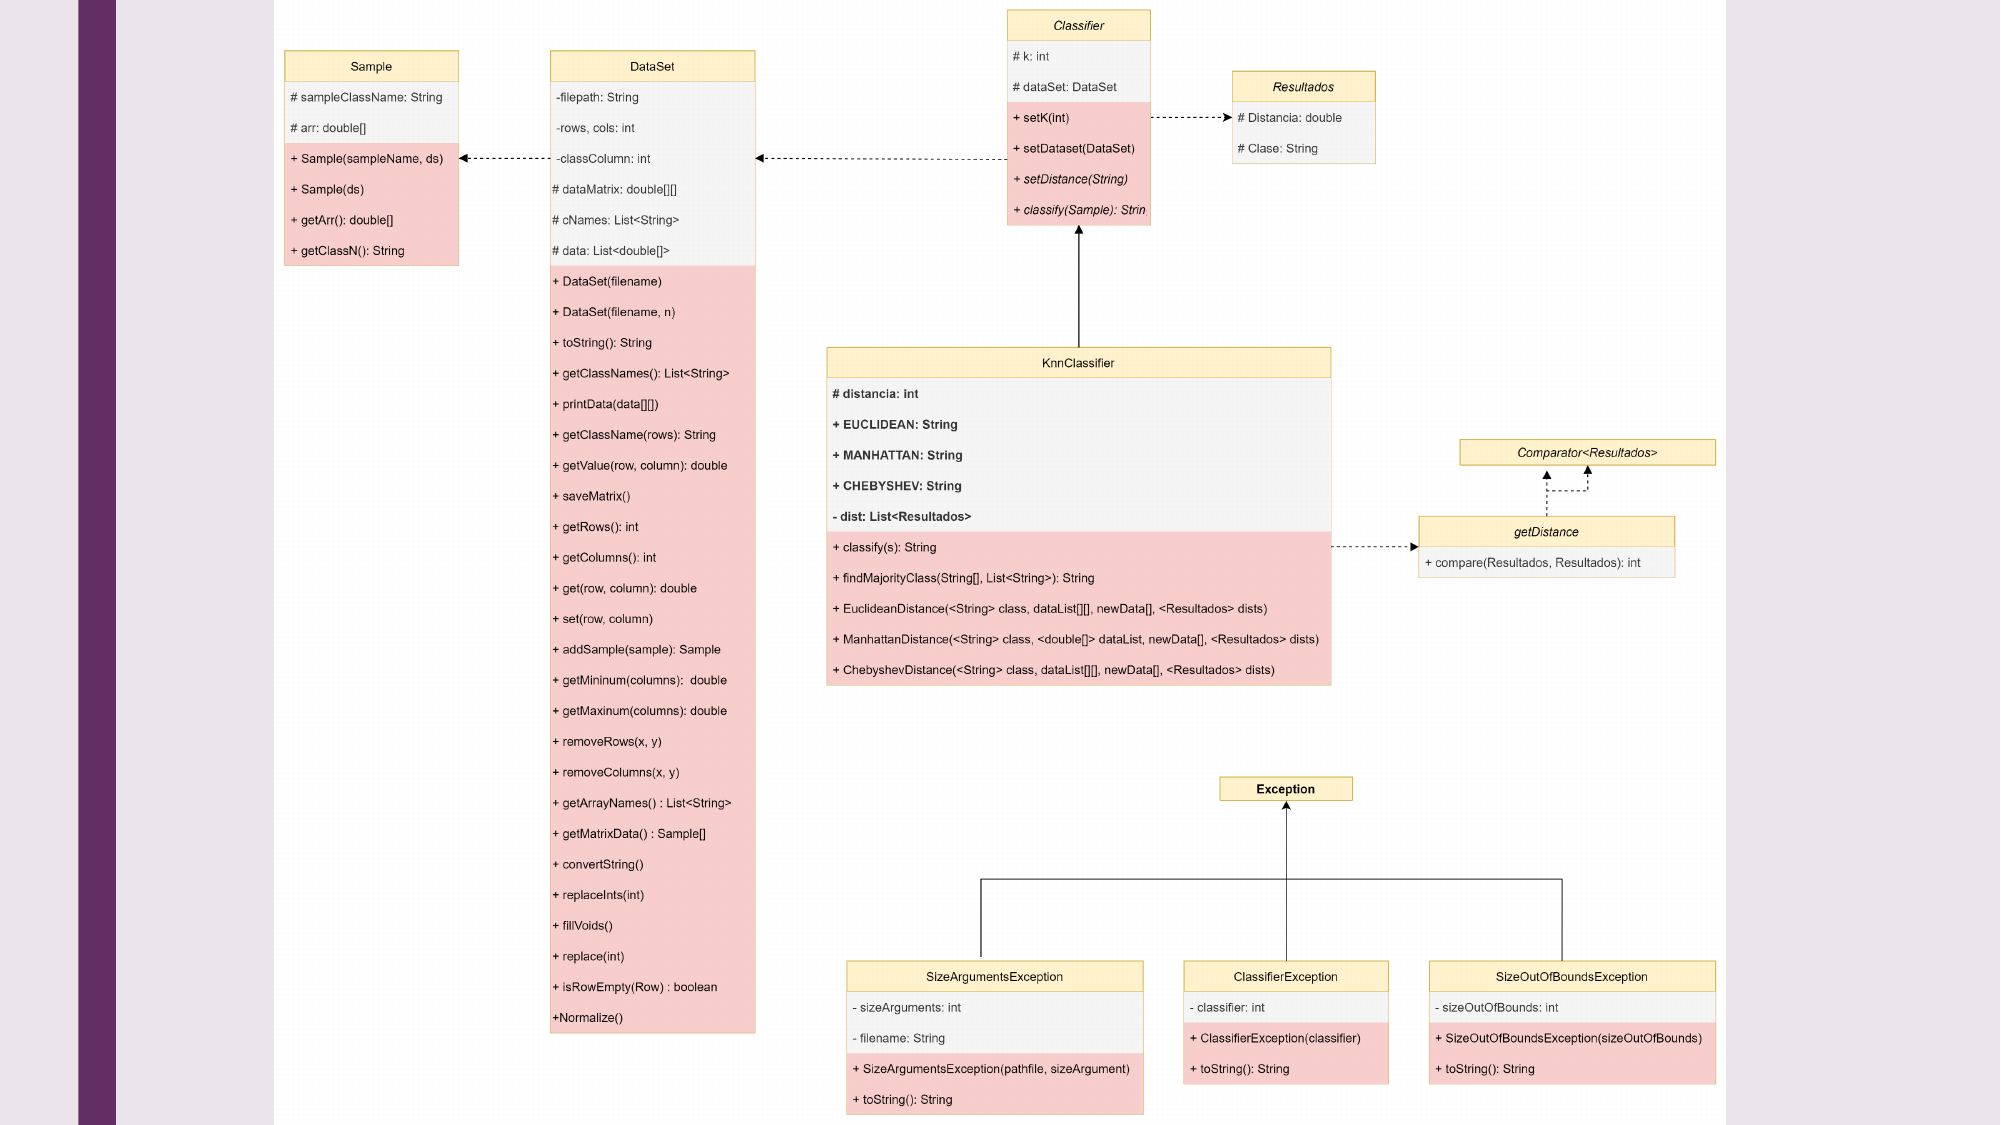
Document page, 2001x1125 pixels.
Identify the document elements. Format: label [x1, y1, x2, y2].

picture [273, 0, 1726, 1125]
